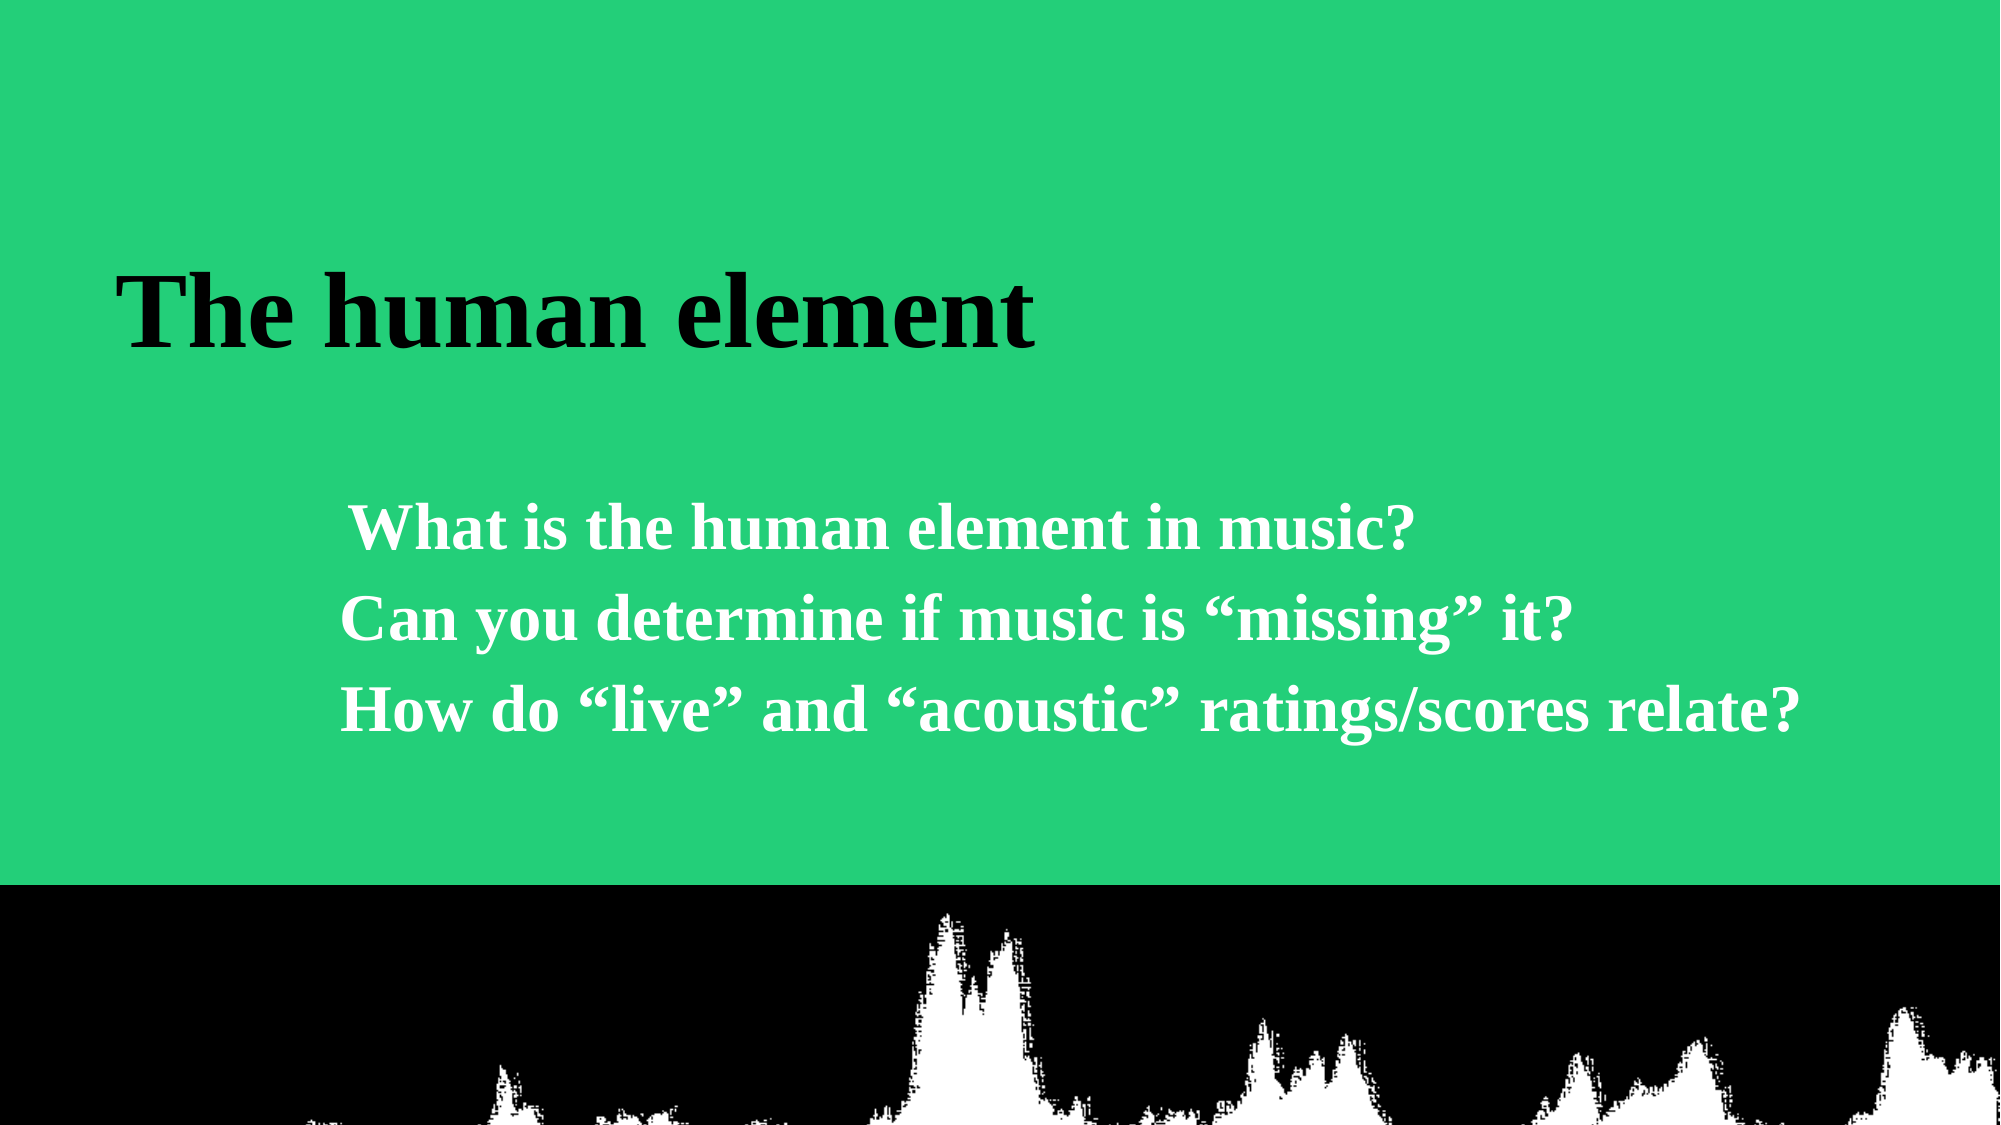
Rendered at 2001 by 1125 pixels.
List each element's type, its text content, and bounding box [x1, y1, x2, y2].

text_box What is the human element in music? [333, 475, 1435, 566]
picture [0, 885, 2000, 1125]
text_box How do “live” and “acoustic” ratings/scores relate? [325, 657, 1821, 753]
text_box The human element [100, 231, 1051, 377]
text_box Can you determine if music is “missing” it? [325, 566, 1610, 657]
